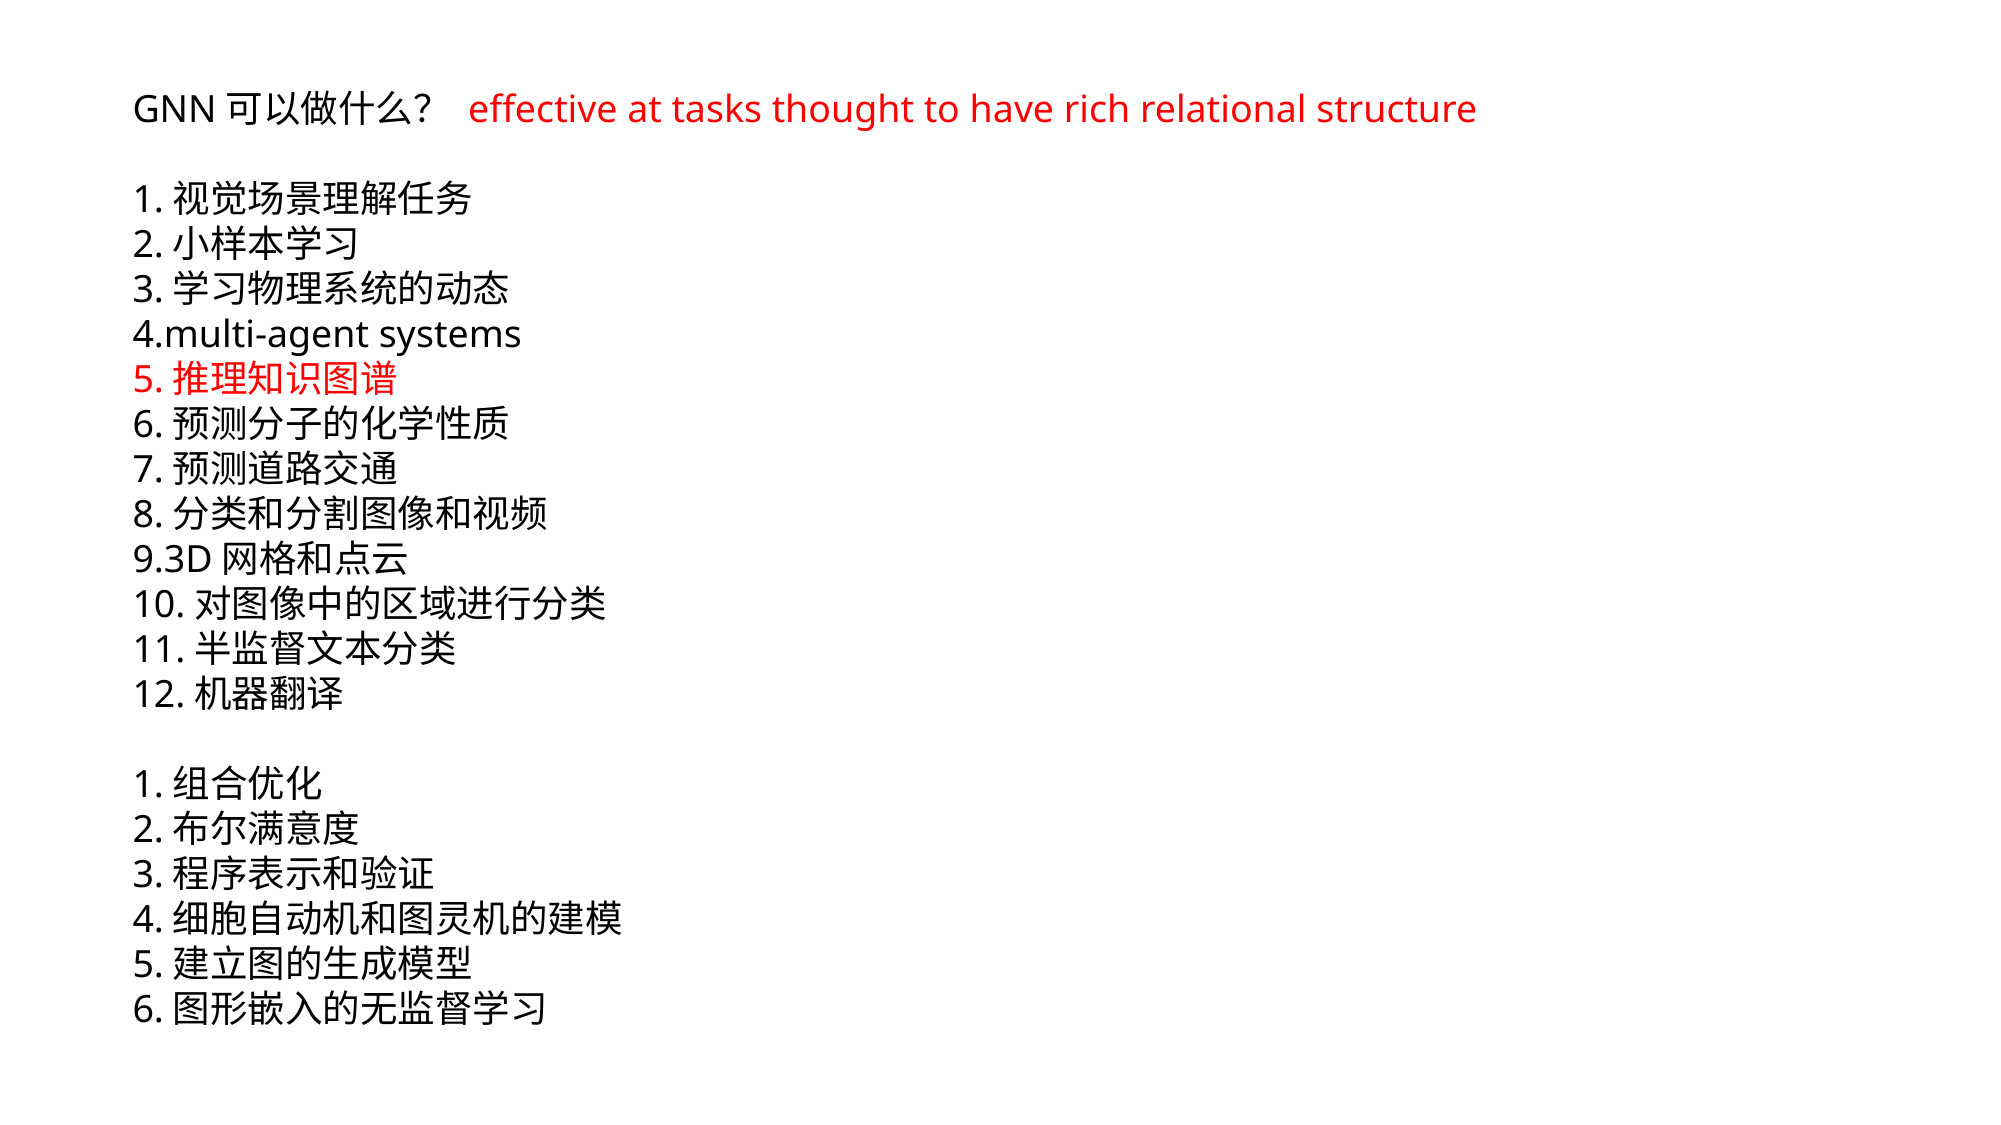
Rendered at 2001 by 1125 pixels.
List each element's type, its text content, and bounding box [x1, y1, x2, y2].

text_box GNN可以做什么？ eﬀective at tasks thought to have rich relational structure 1.视觉场景理解任务 2.小样本学习 3.学习物理系统的动态 4.multi-agent systems 5.推理知识图谱 6.预测分子的化学性质 7.预测道路交通 8.分类和分割图像和视频 9.3D网格和点云 10.对图像中的区域进行分类 11.半监督文本分类 12.机器翻译 1.组合优化 2.布尔满意度 3.程序表示和验证 4.细胞自动机和图灵机的建模 5.建立图的生成模型 6.图形嵌入的无监督学习 [117, 77, 1916, 1038]
